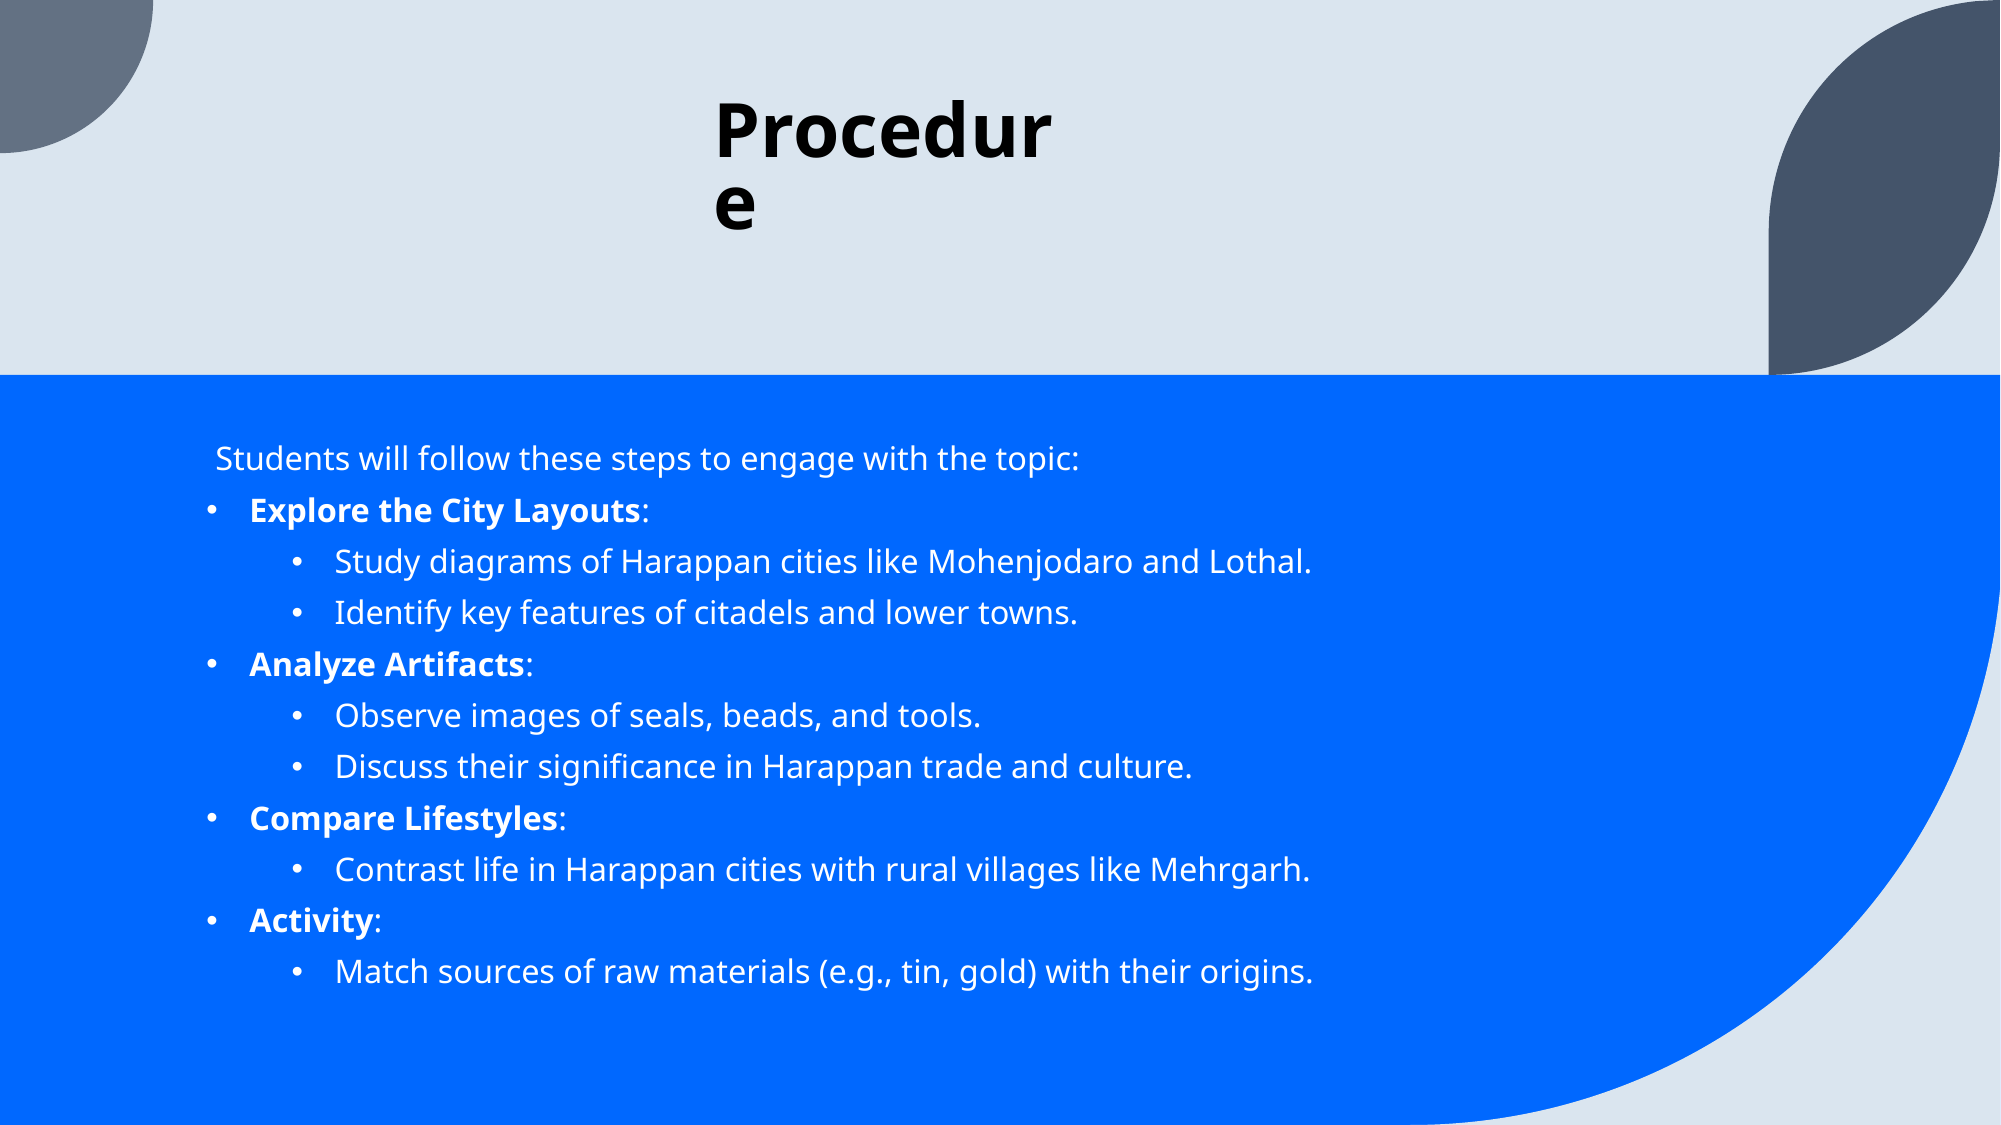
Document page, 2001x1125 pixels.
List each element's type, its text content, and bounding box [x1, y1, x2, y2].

title Procedure [698, 126, 1081, 252]
list Students will follow these steps to engage with the topic: Explore the City Layouts: Study diagrams of Harappan cities like Mohenjodaro and Lothal. Identify key features of citadels and lower towns. Analyze Artifacts: Observe images of seals, beads, and tools. Discuss their significance in Harappan trade and culture. Compare Lifestyles: Contrast life in Harappan cities with rural villages like Mehrgarh. Activity: Match sources of raw materials (e.g., tin, gold) with their origins. [191, 435, 1668, 999]
